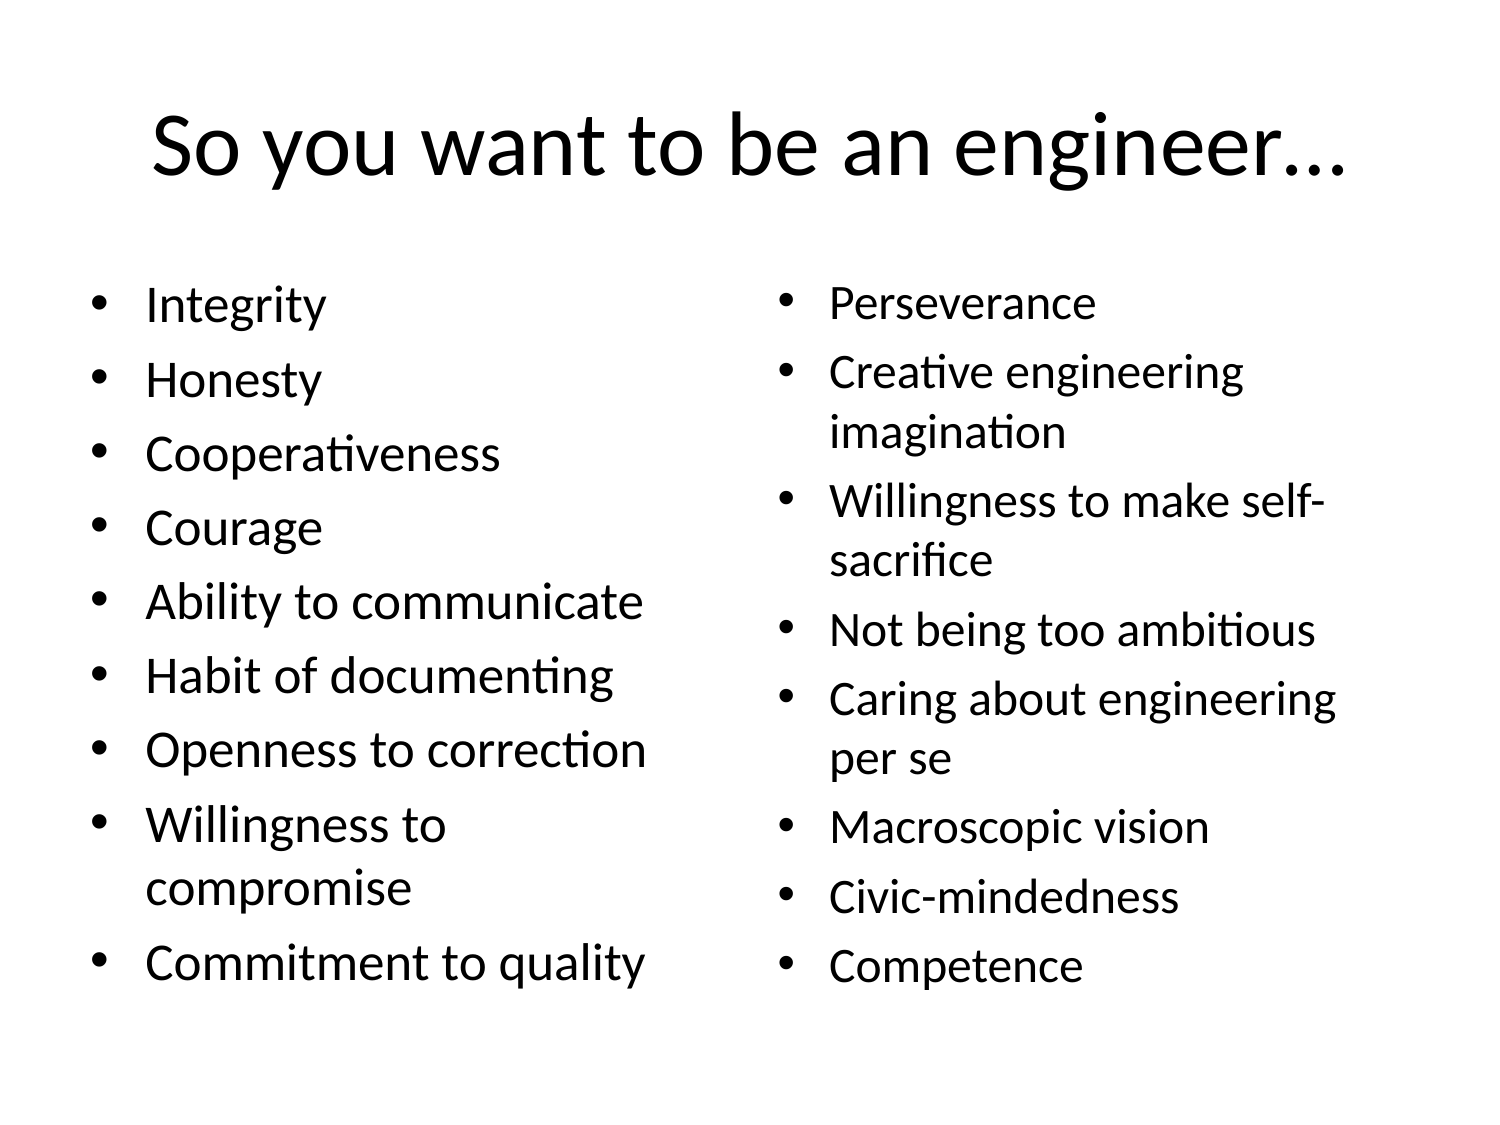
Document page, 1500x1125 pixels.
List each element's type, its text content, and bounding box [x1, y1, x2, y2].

list Perseverance Creative engineering imagination Willingness to make self-sacrifice Not being too ambitious Caring about engineering per se Macroscopic vision Civic-mindedness Competence [762, 262, 1425, 1005]
title So you want to be an engineer… [75, 45, 1425, 233]
list Integrity Honesty Cooperativeness Courage Ability to communicate Habit of documenting Openness to correction Willingness to compromise Commitment to quality [75, 262, 738, 1005]
